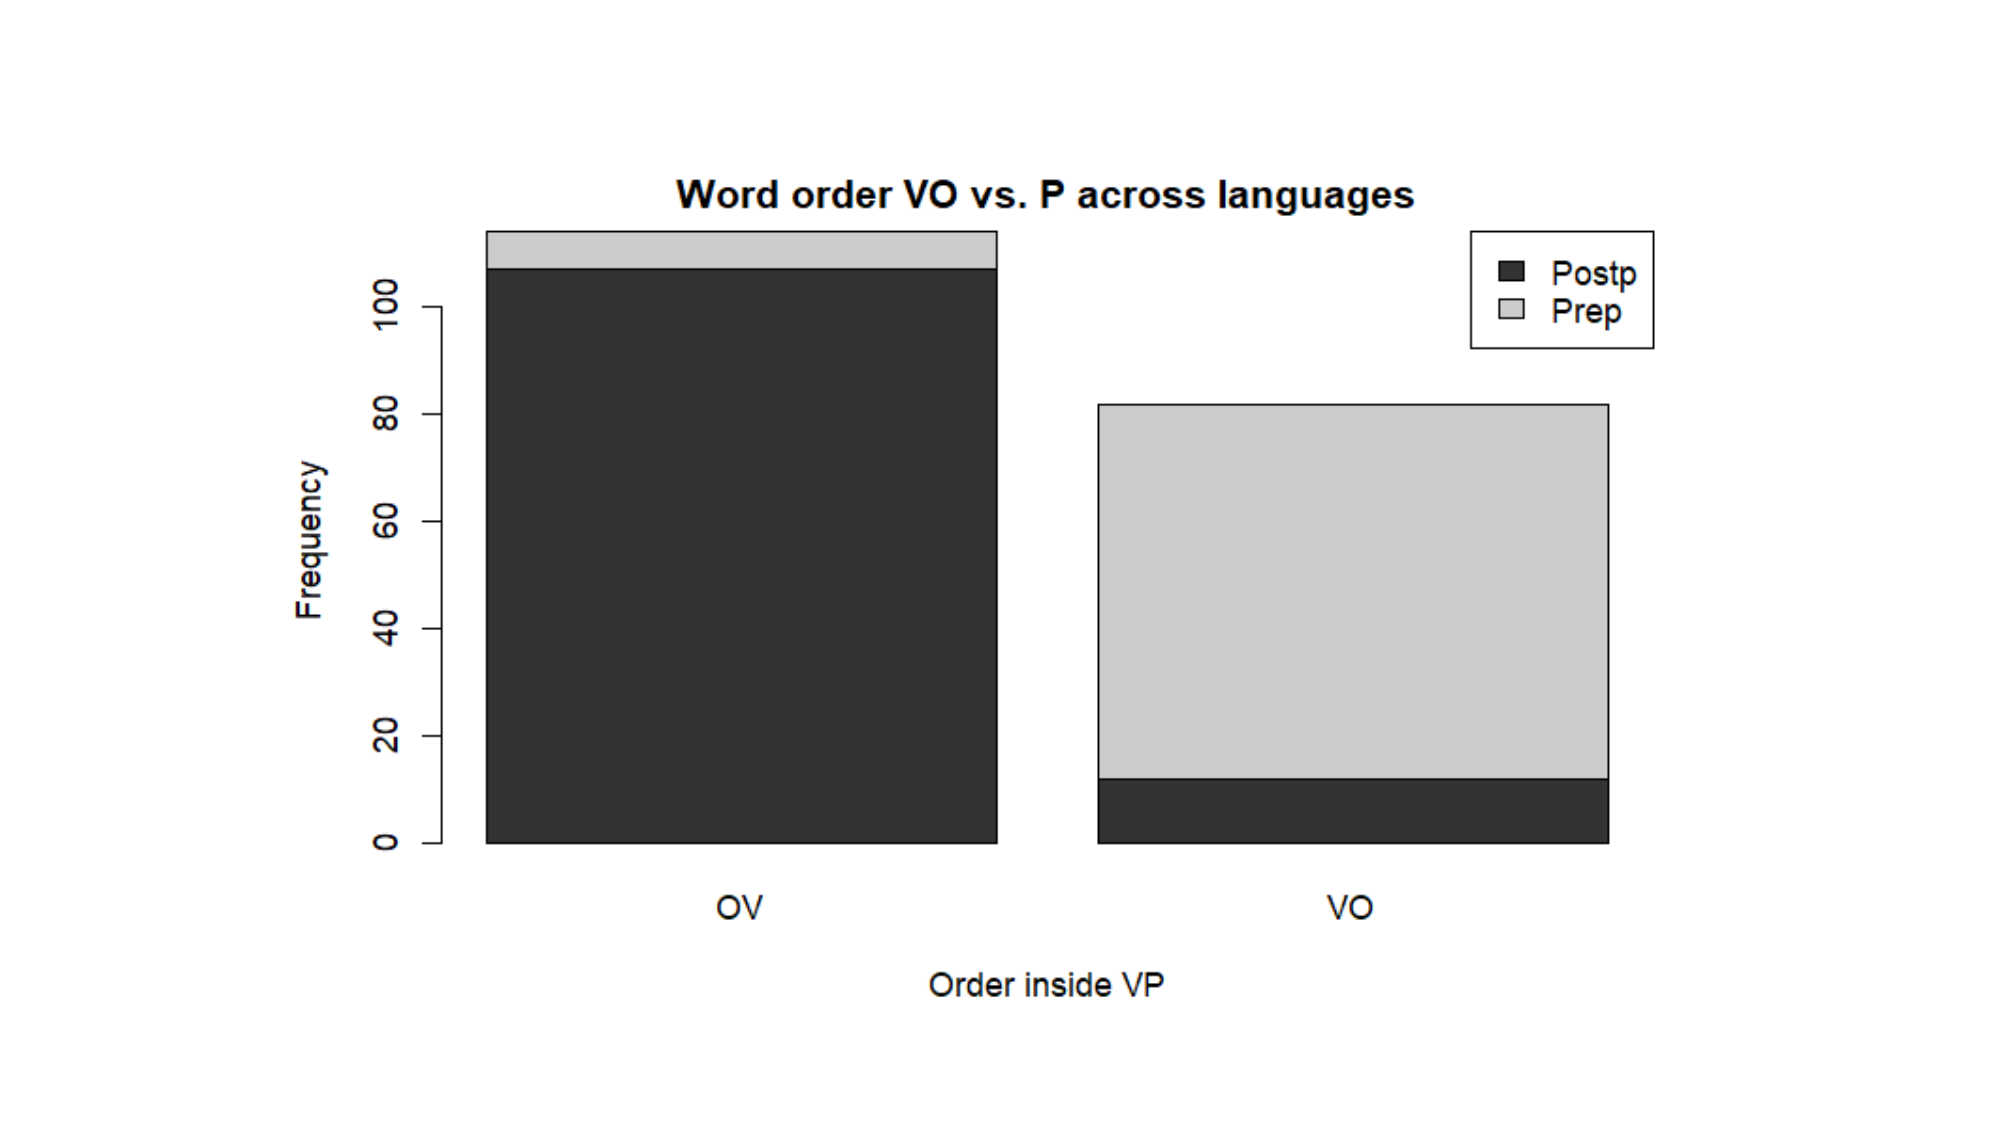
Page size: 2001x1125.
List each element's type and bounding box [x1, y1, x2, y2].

picture [285, 151, 1734, 1046]
